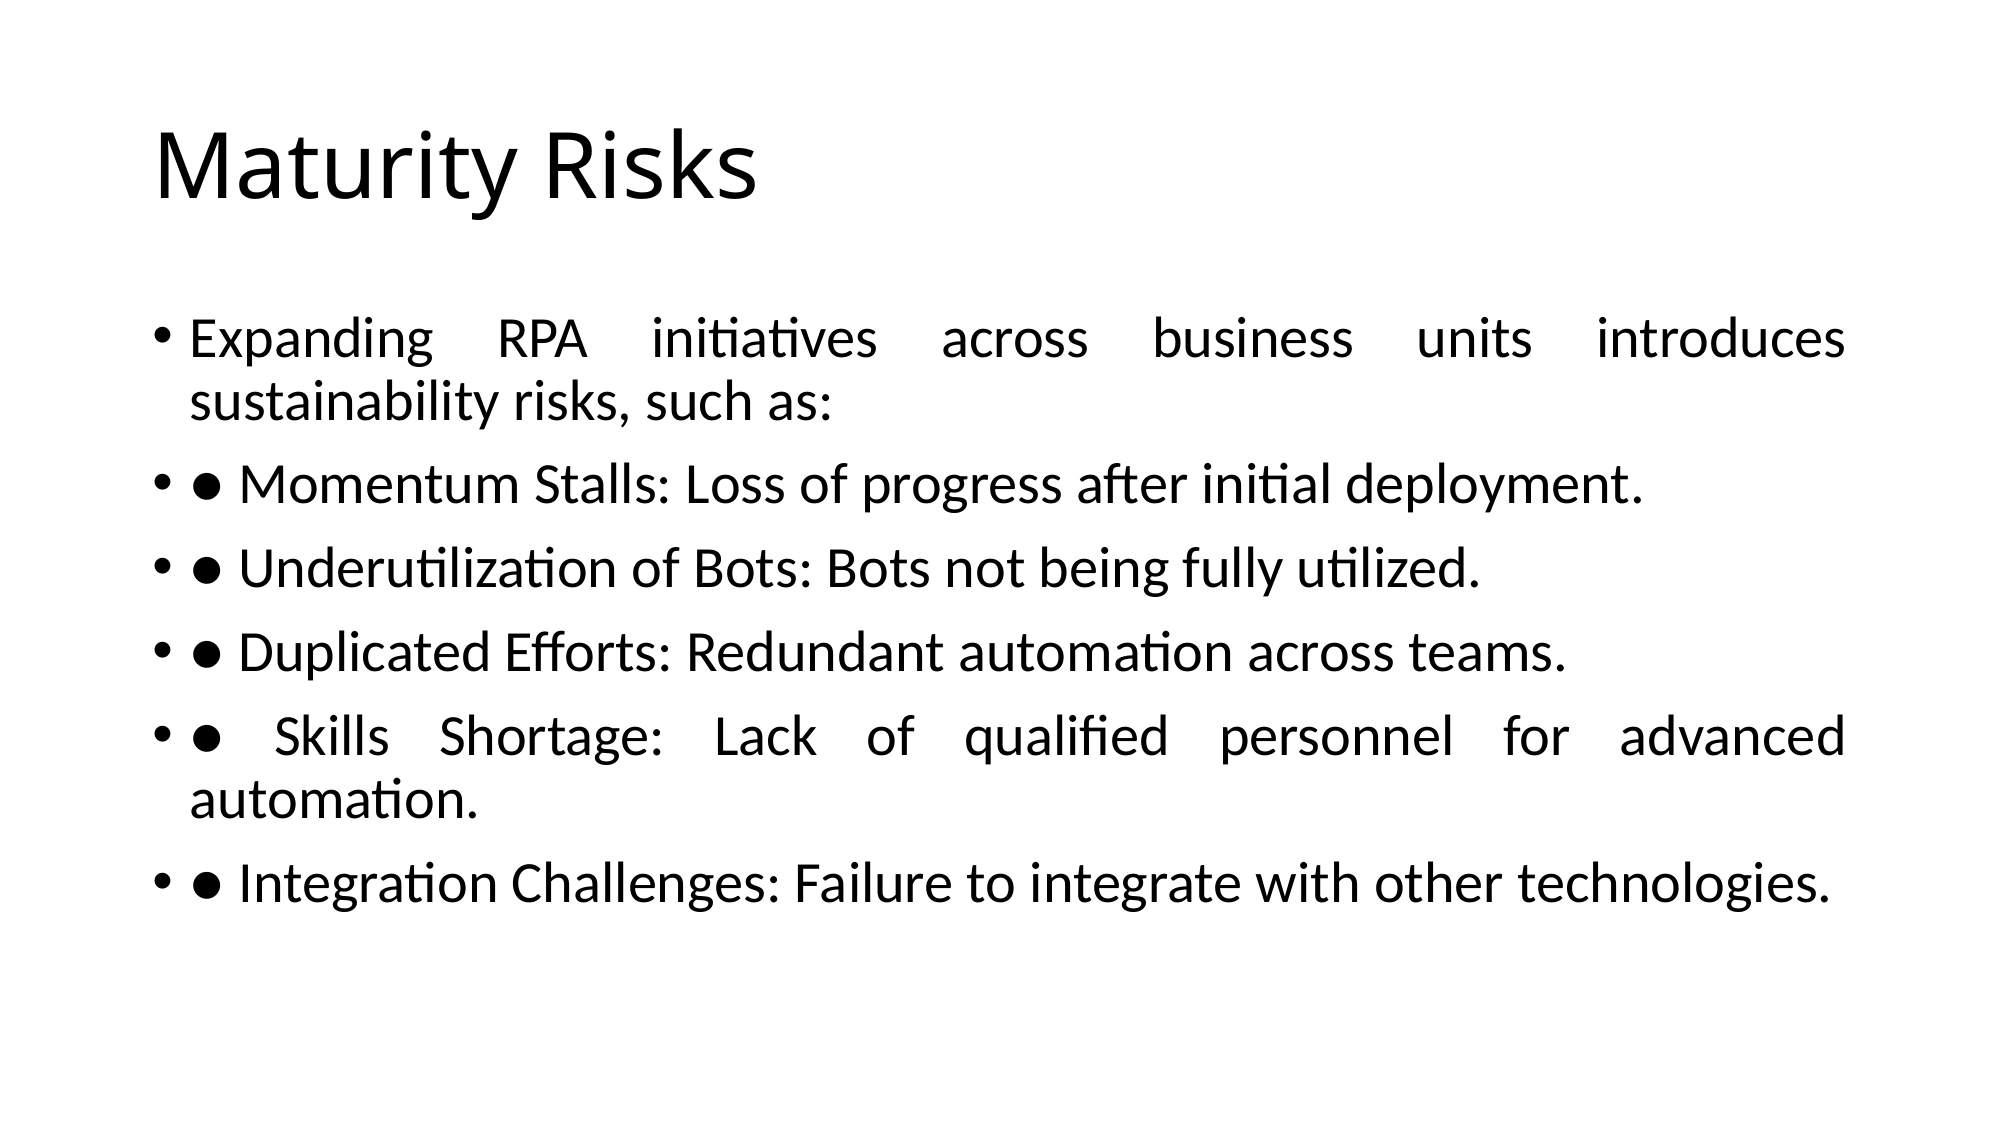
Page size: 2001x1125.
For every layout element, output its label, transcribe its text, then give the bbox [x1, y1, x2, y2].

list Expanding RPA initiatives across business units introduces sustainability risks, such as: ● Momentum Stalls: Loss of progress after initial deployment. ● Underutilization of Bots: Bots not being fully utilized. ● Duplicated Efforts: Redundant automation across teams. ● Skills Shortage: Lack of qualified personnel for advanced automation. ● Integration Challenges: Failure to integrate with other technologies. [137, 299, 1863, 1014]
title Maturity Risks [137, 59, 1863, 278]
